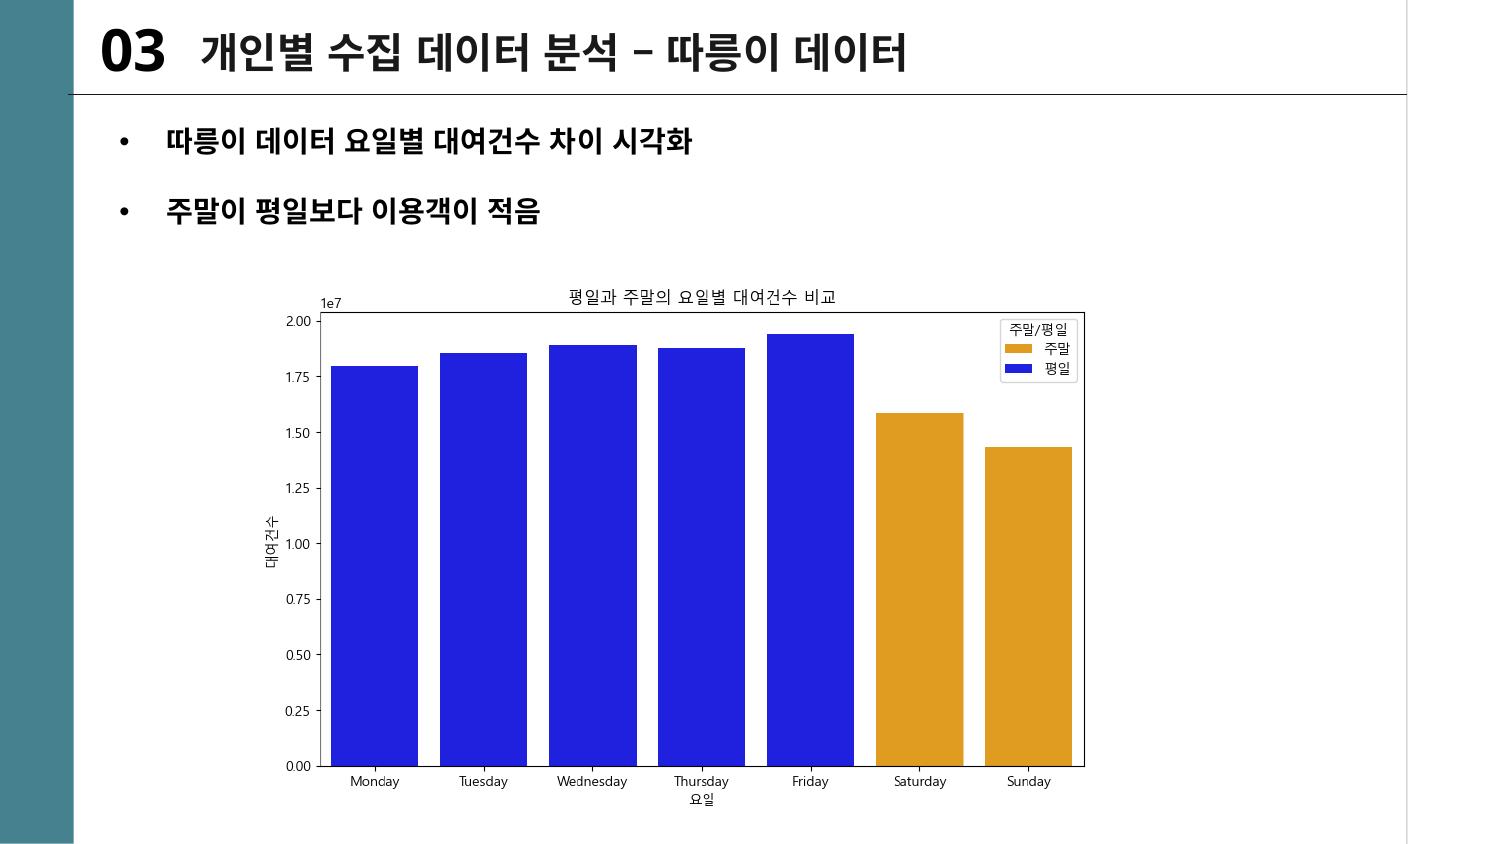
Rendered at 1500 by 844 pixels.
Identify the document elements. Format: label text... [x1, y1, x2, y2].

text_box 개인별 수집 데이터 분석 – 따릉이 데이터 [185, 11, 1040, 86]
text_box 03 [85, 5, 205, 91]
picture [256, 280, 1092, 816]
text_box 따릉이 데이터 요일별 대여건수 차이 시각화 주말이 평일보다 이용객이 적음 [104, 116, 778, 236]
